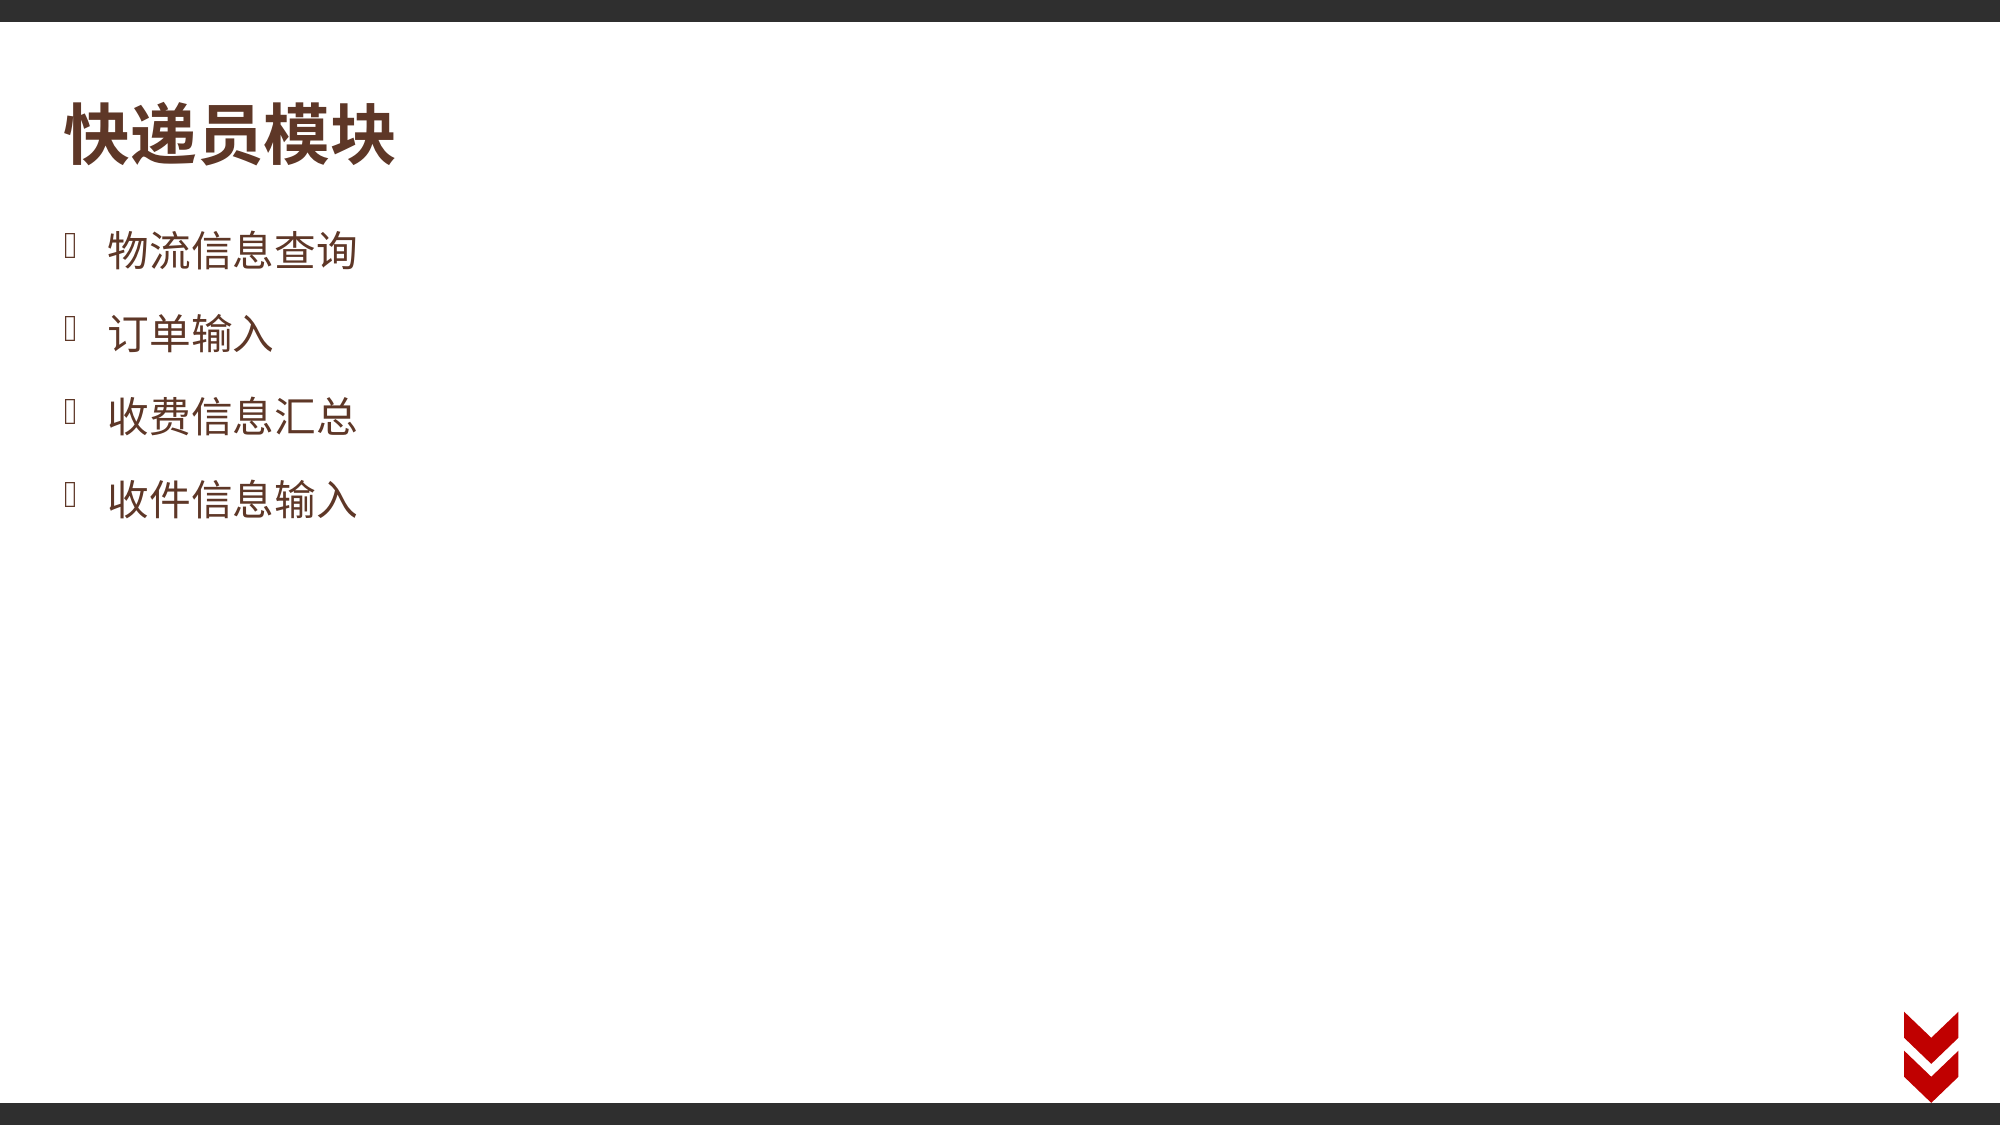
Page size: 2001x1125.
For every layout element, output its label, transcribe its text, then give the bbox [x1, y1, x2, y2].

title 快递员模块 [48, 66, 1863, 182]
list 物流信息查询 订单输入 收费信息汇总 收件信息输入 [48, 211, 1863, 1064]
